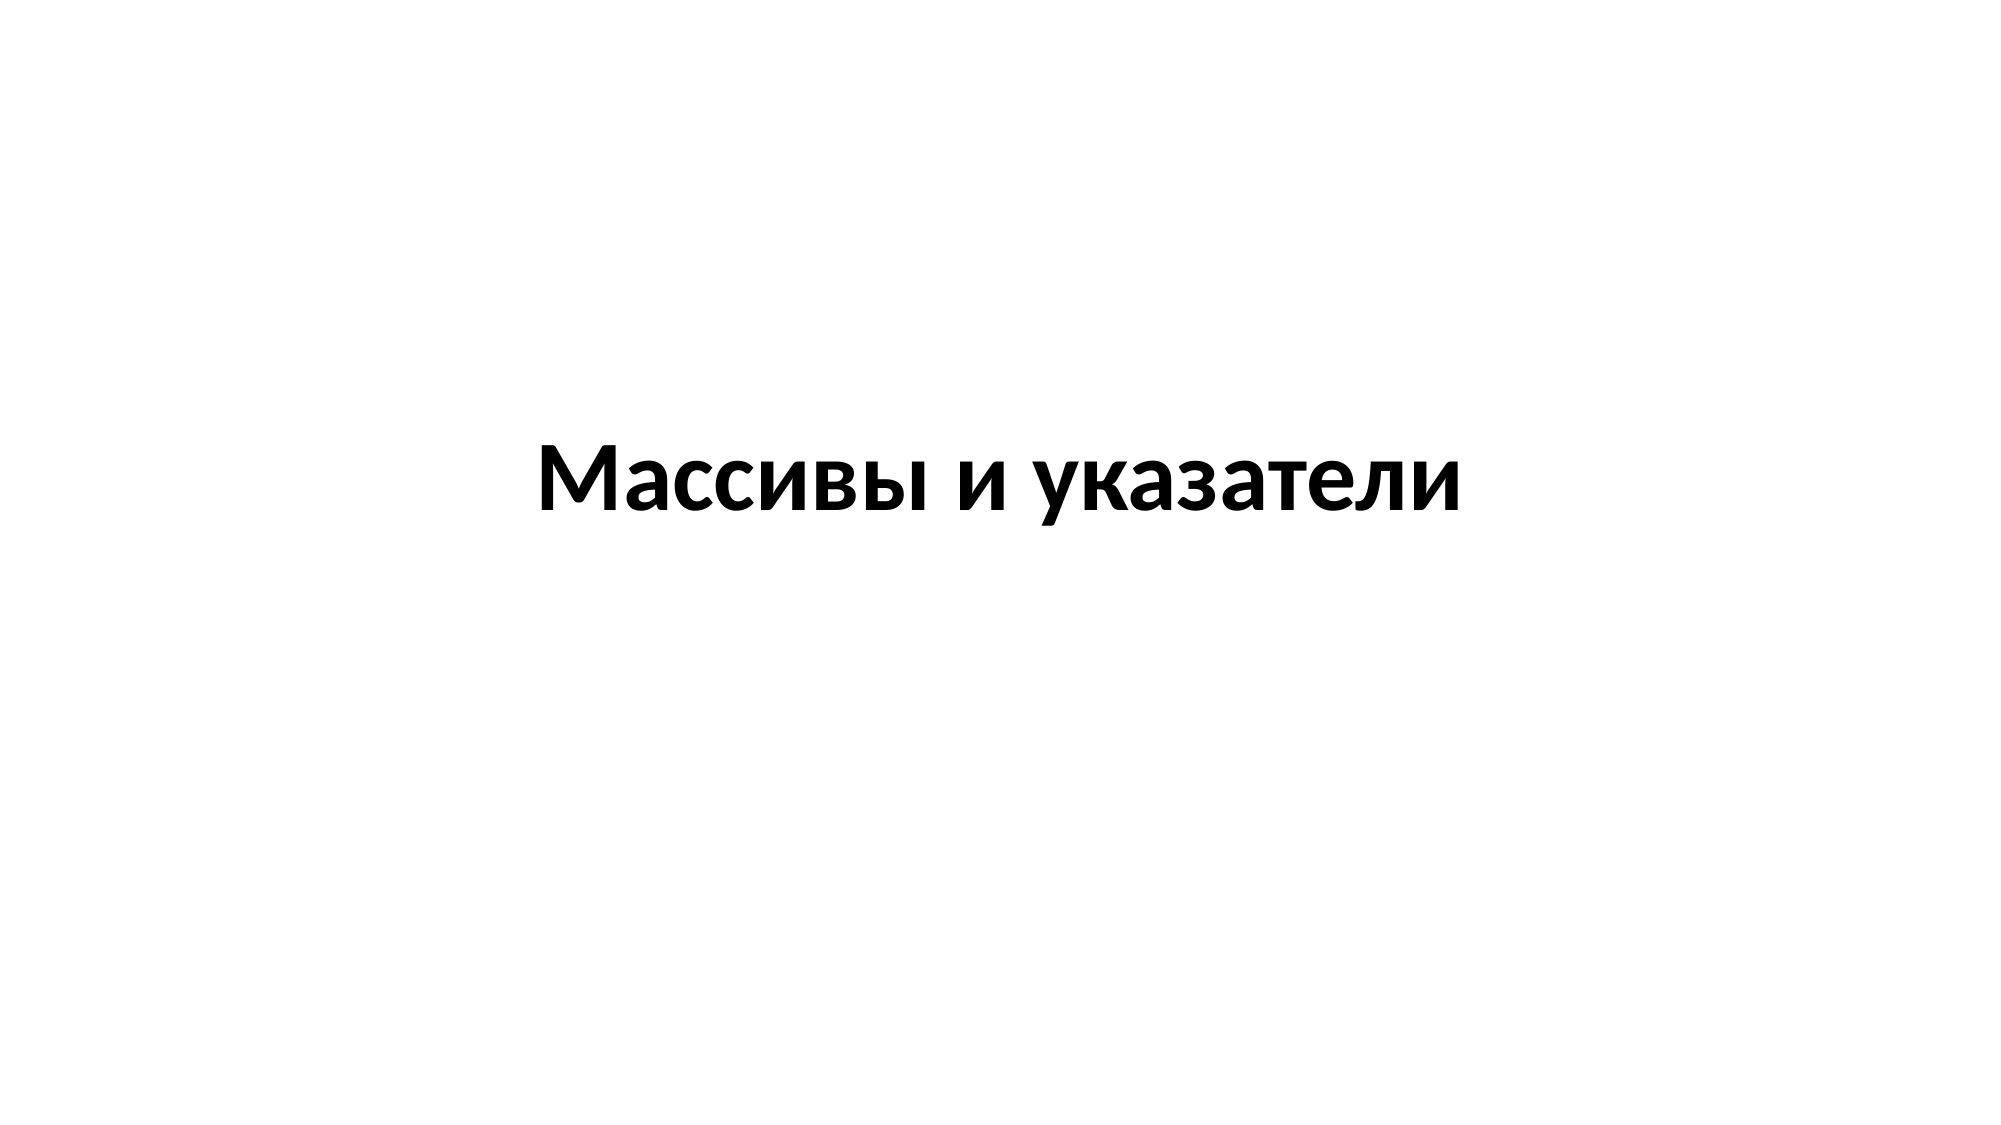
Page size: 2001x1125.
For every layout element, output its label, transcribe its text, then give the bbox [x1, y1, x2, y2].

title Массивы и указатели [150, 349, 1850, 591]
